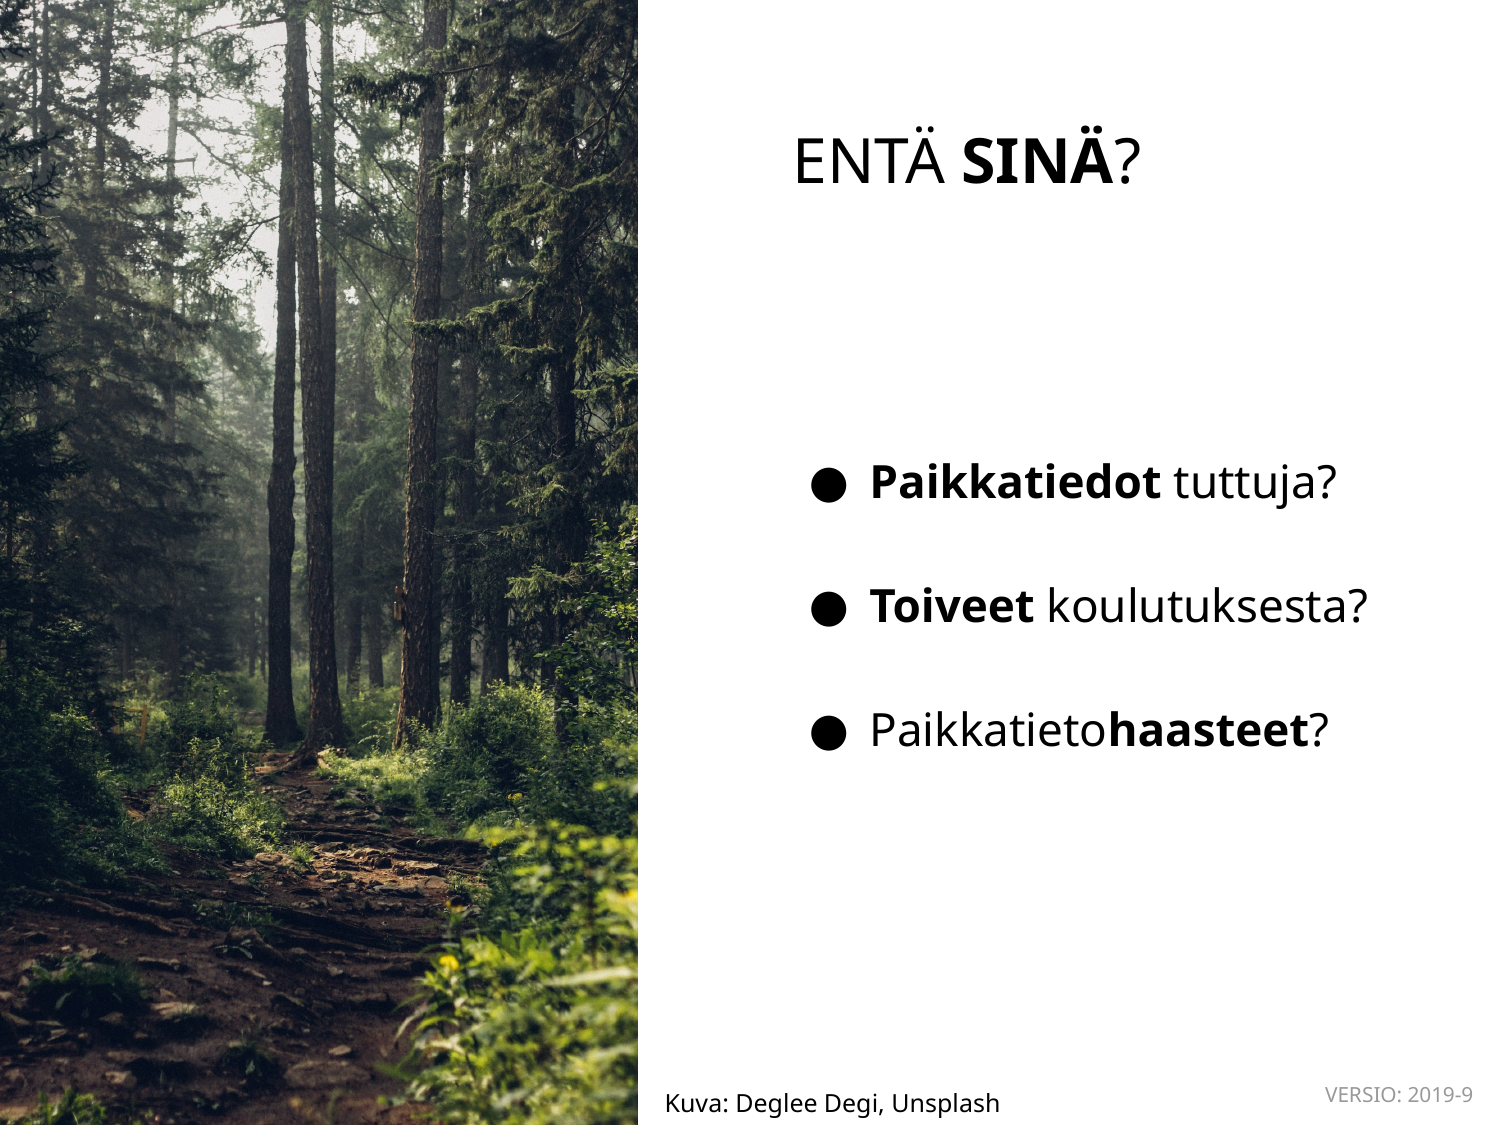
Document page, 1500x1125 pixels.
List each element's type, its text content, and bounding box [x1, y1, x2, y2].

list Paikkatiedot tuttuja? Toiveet koulutuksesta? Paikkatietohaasteet? [783, 249, 1397, 931]
text_box Kuva: Deglee Degi, Unsplash [754, 1072, 1122, 1125]
title ENTÄ SINÄ? [781, 105, 1500, 213]
picture [0, 0, 751, 1125]
